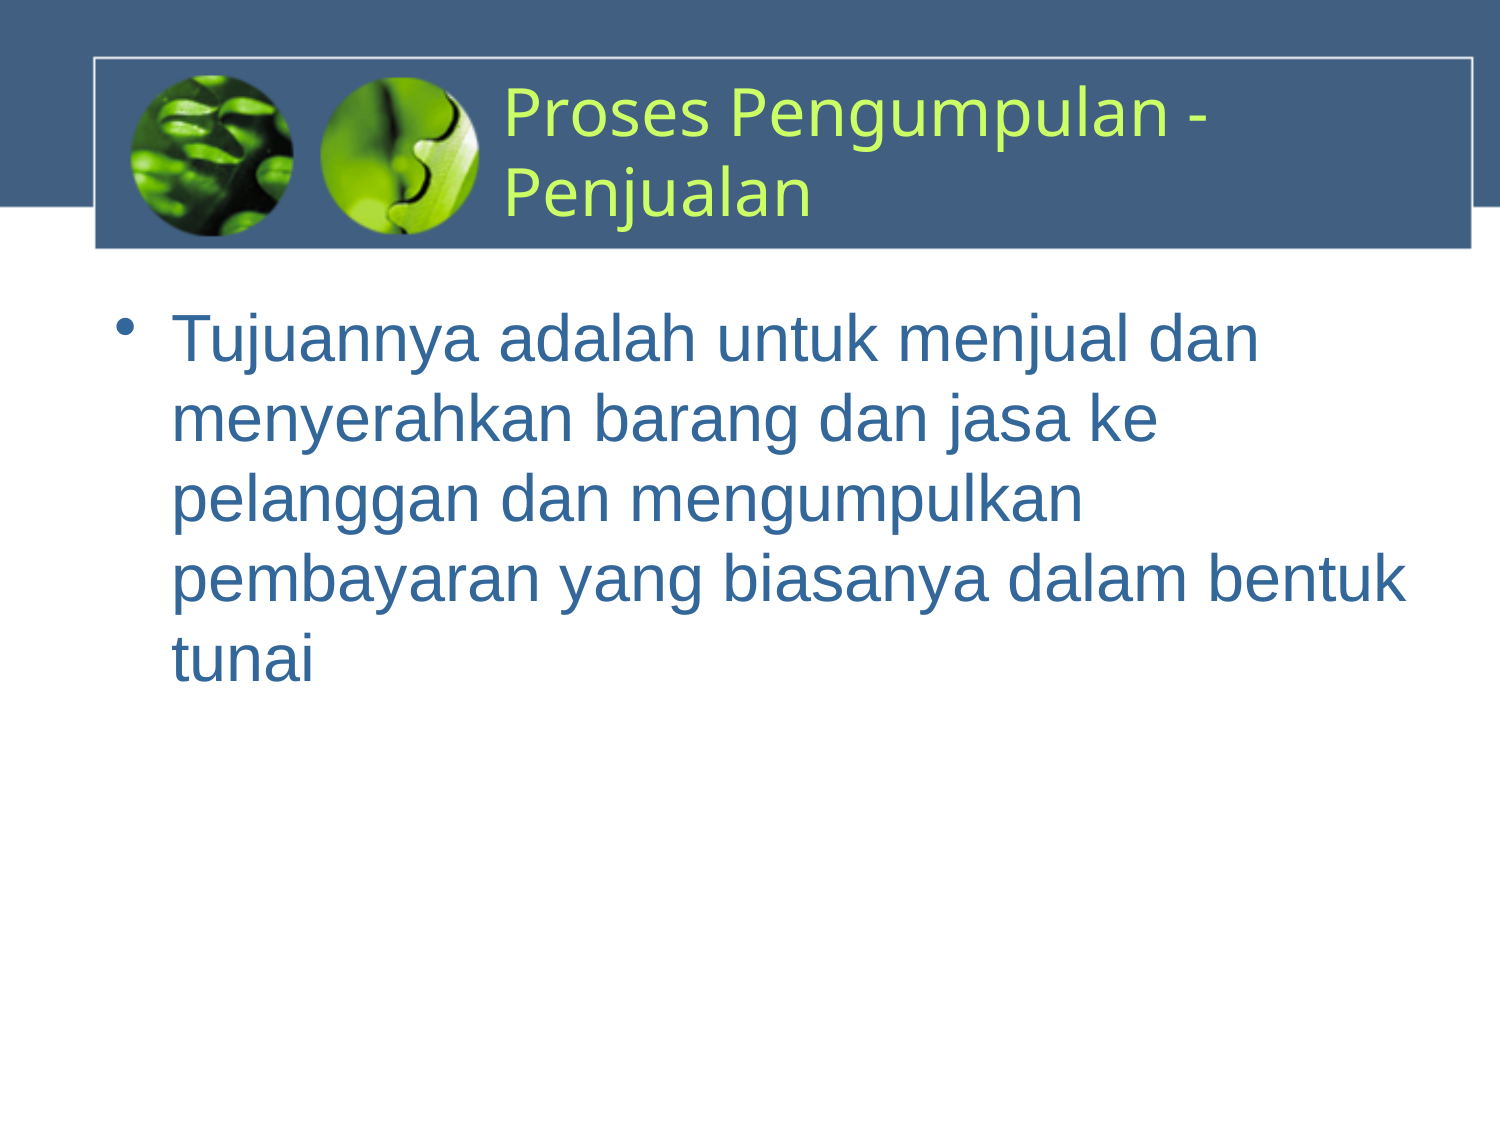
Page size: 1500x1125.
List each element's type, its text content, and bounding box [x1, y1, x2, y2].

picture [0, 0, 1500, 1125]
list Tujuannya adalah untuk menjual dan menyerahkan barang dan jasa ke pelanggan dan mengumpulkan pembayaran yang biasanya dalam bentuk tunai [99, 287, 1463, 988]
title Proses Pengumpulan - Penjualan [487, 62, 1450, 238]
